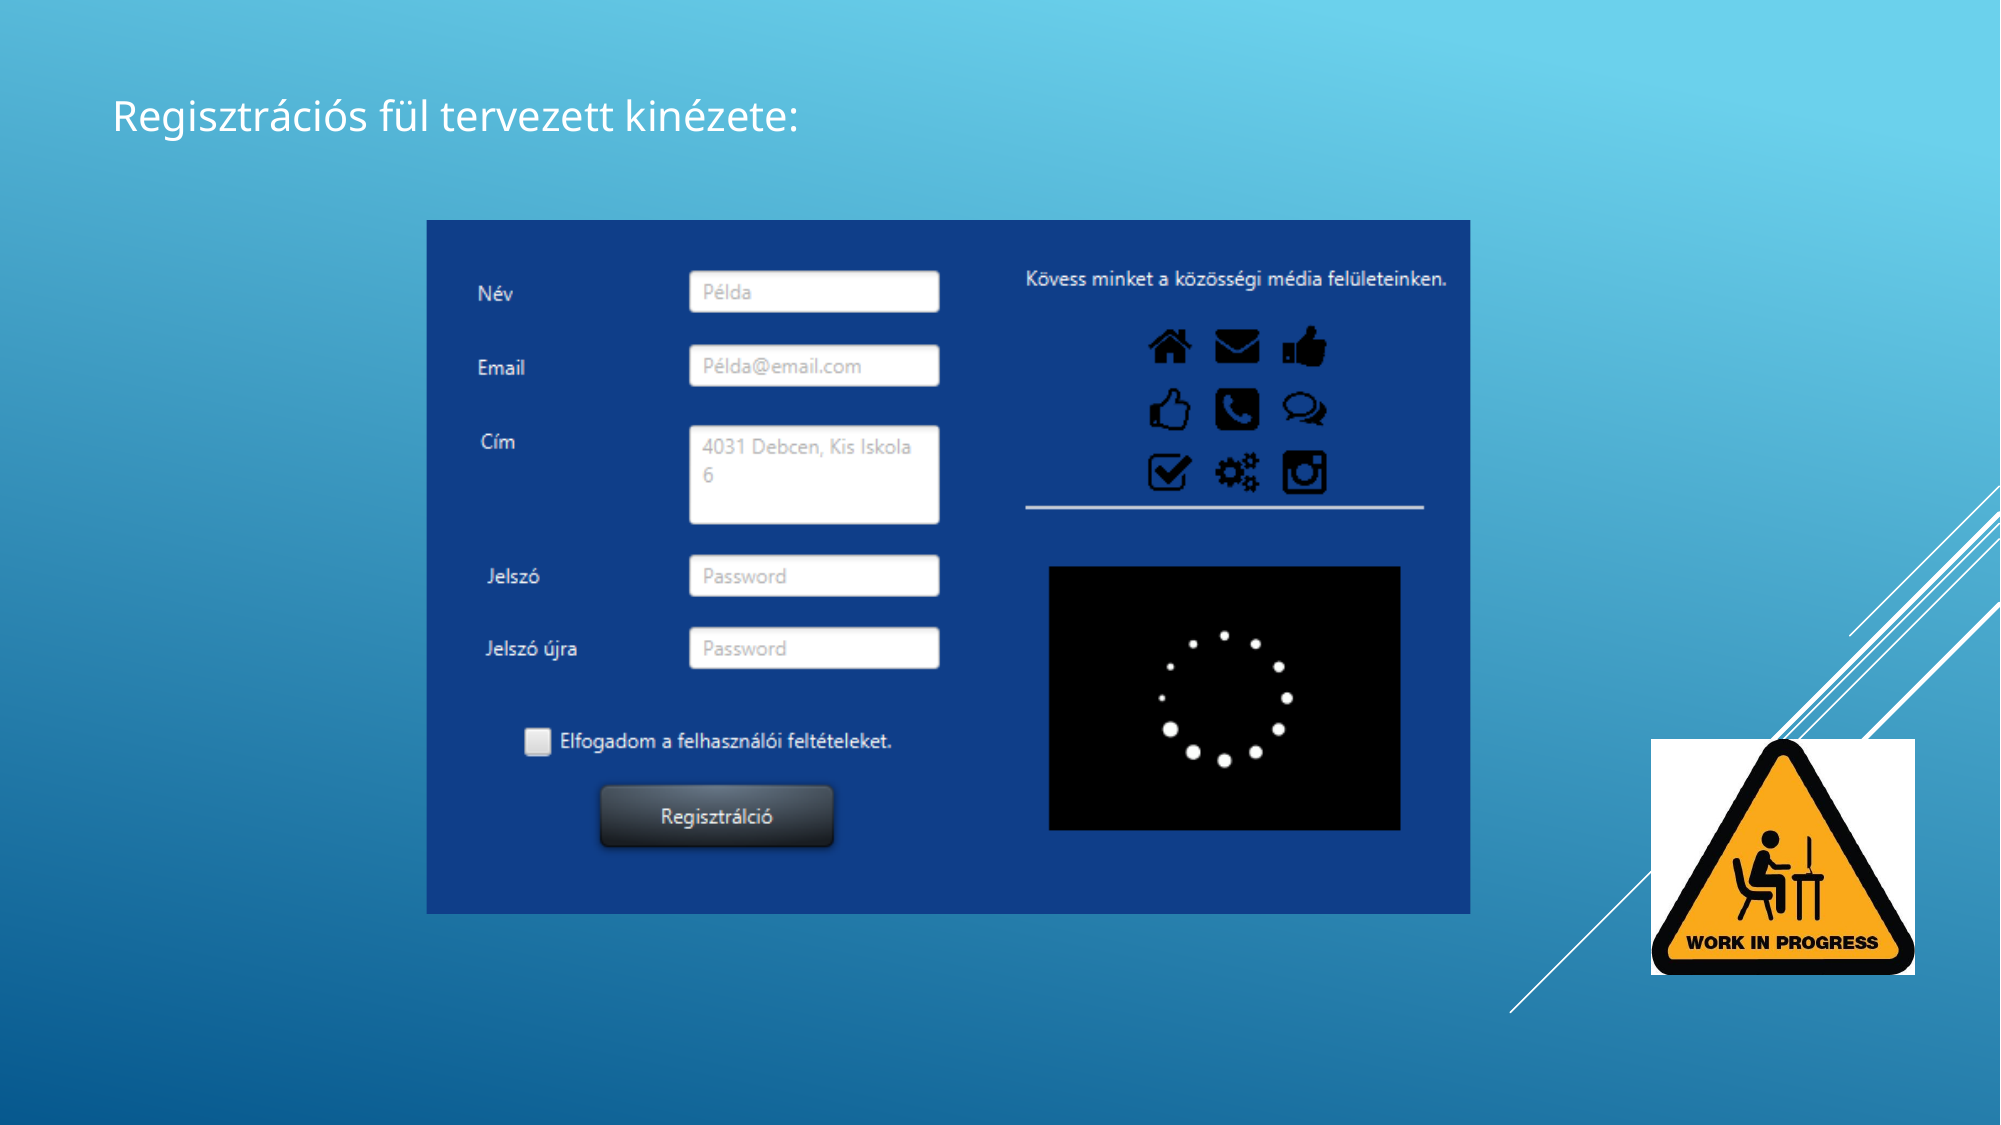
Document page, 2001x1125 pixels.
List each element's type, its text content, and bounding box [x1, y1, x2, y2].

picture [1651, 739, 1915, 975]
list Regisztrációs fül tervezett kinézete: [97, 80, 1902, 221]
picture [426, 219, 1471, 915]
